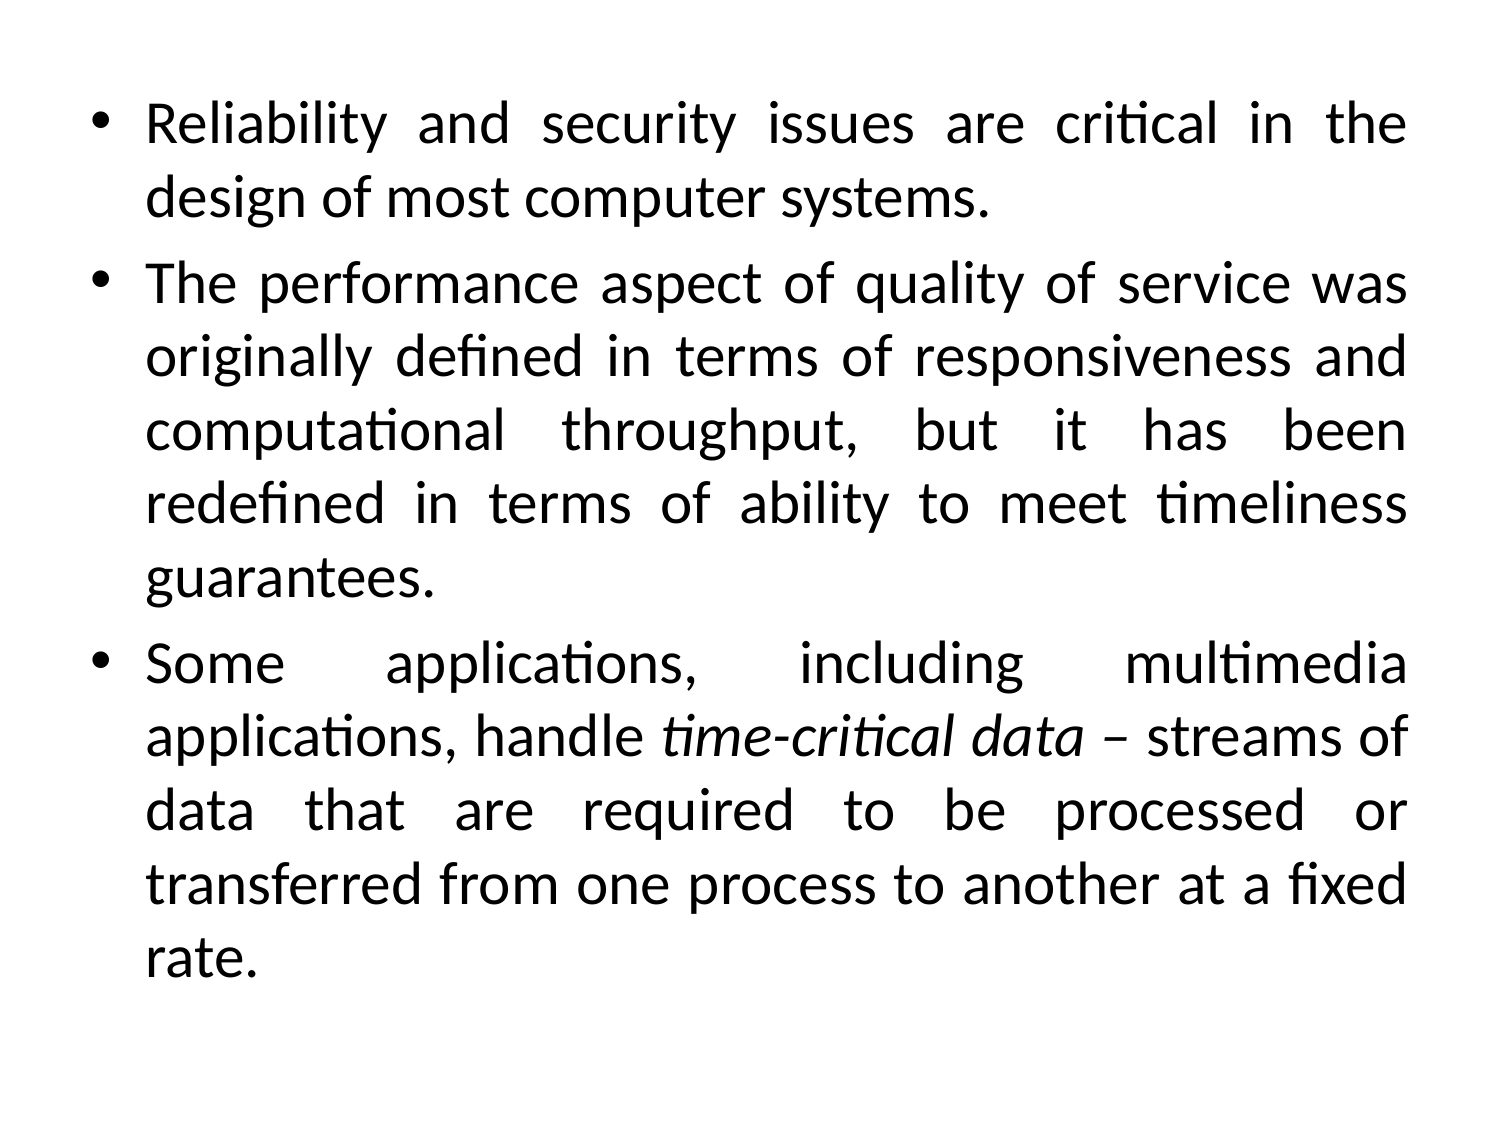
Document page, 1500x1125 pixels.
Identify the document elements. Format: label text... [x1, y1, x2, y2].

list Reliability and security issues are critical in the design of most computer systems. The performance aspect of quality of service was originally defined in terms of responsiveness and computational throughput, but it has been redefined in terms of ability to meet timeliness guarantees. Some applications, including multimedia applications, handle time-critical data – streams of data that are required to be processed or transferred from one process to another at a fixed rate. [75, 75, 1425, 1005]
